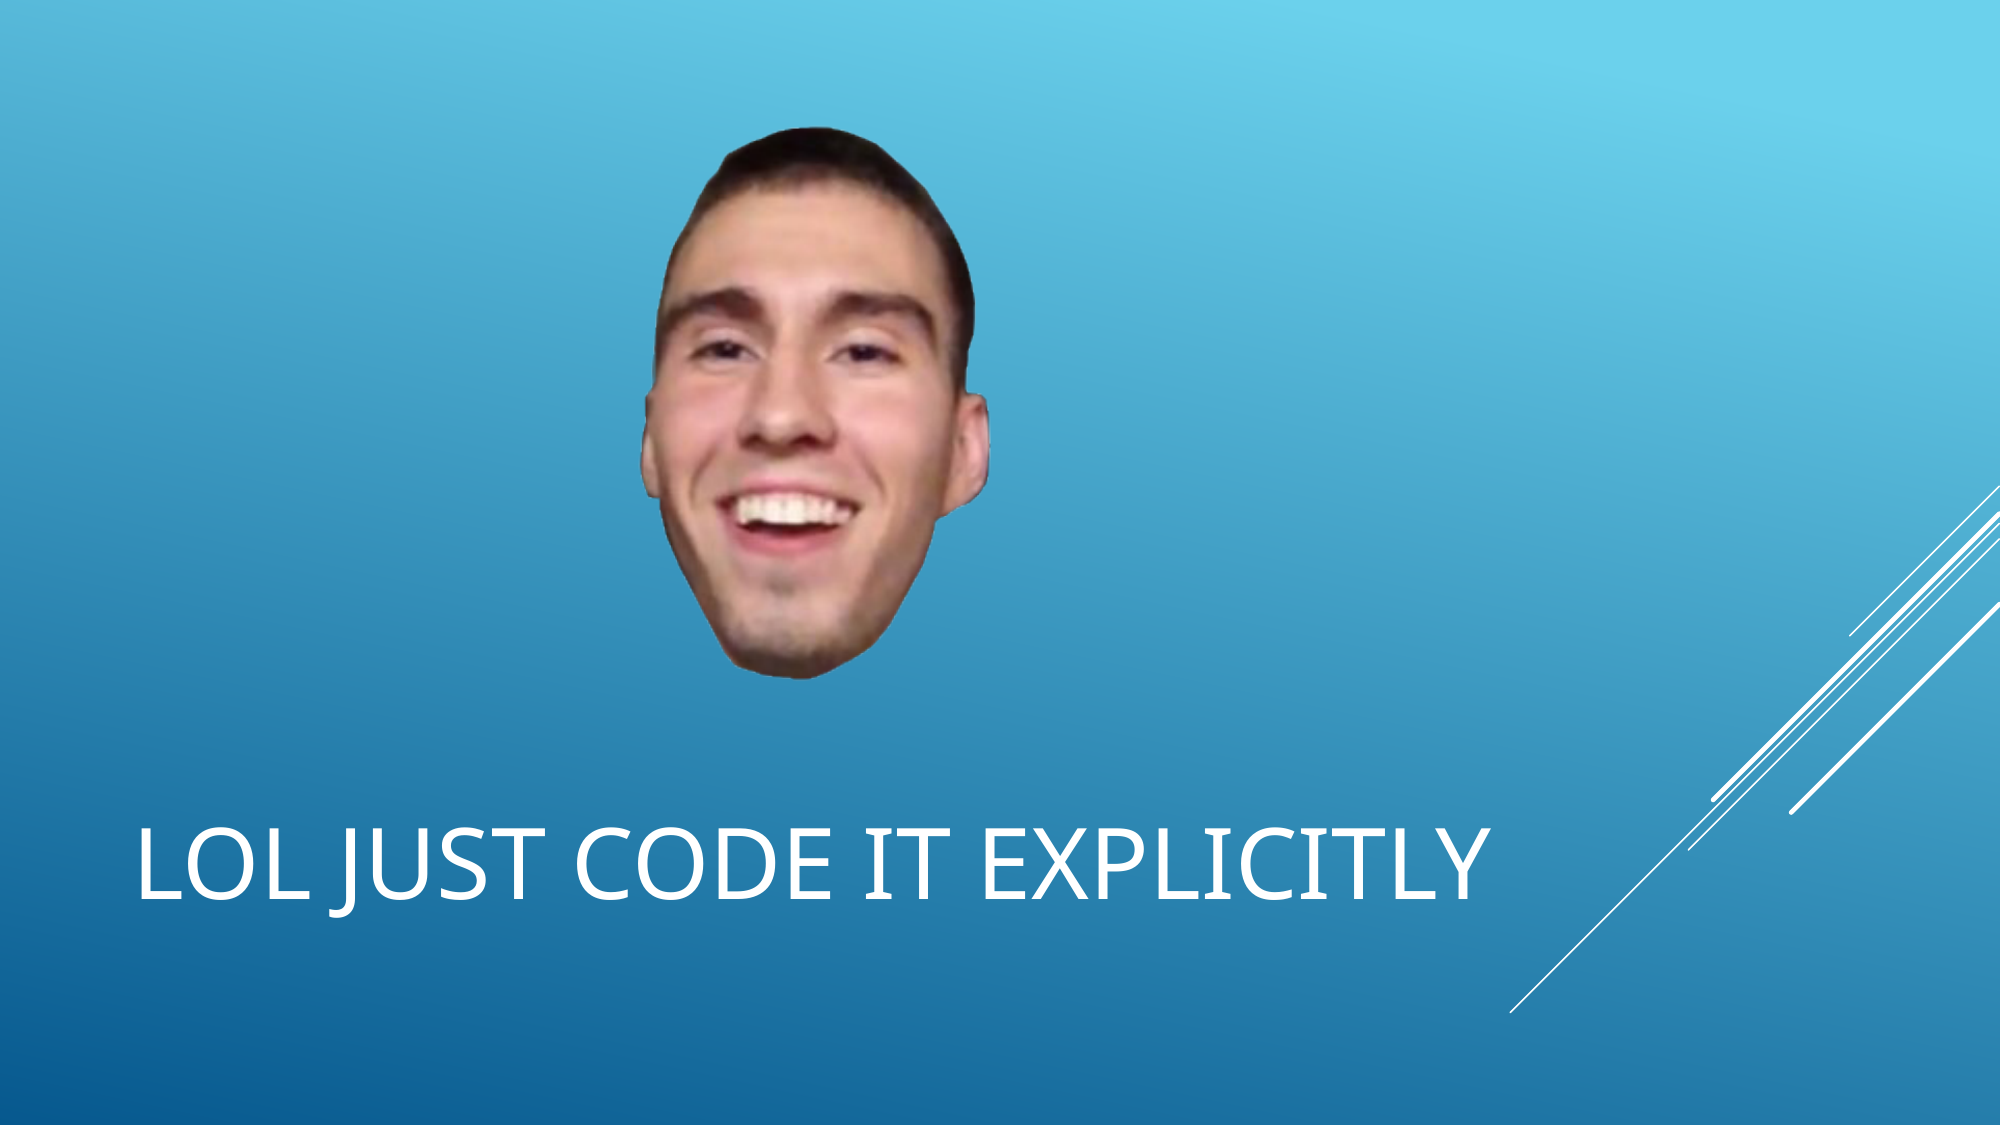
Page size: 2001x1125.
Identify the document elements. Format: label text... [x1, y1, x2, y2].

title Lol just code it explicitly [112, 736, 1513, 984]
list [592, 112, 1033, 706]
